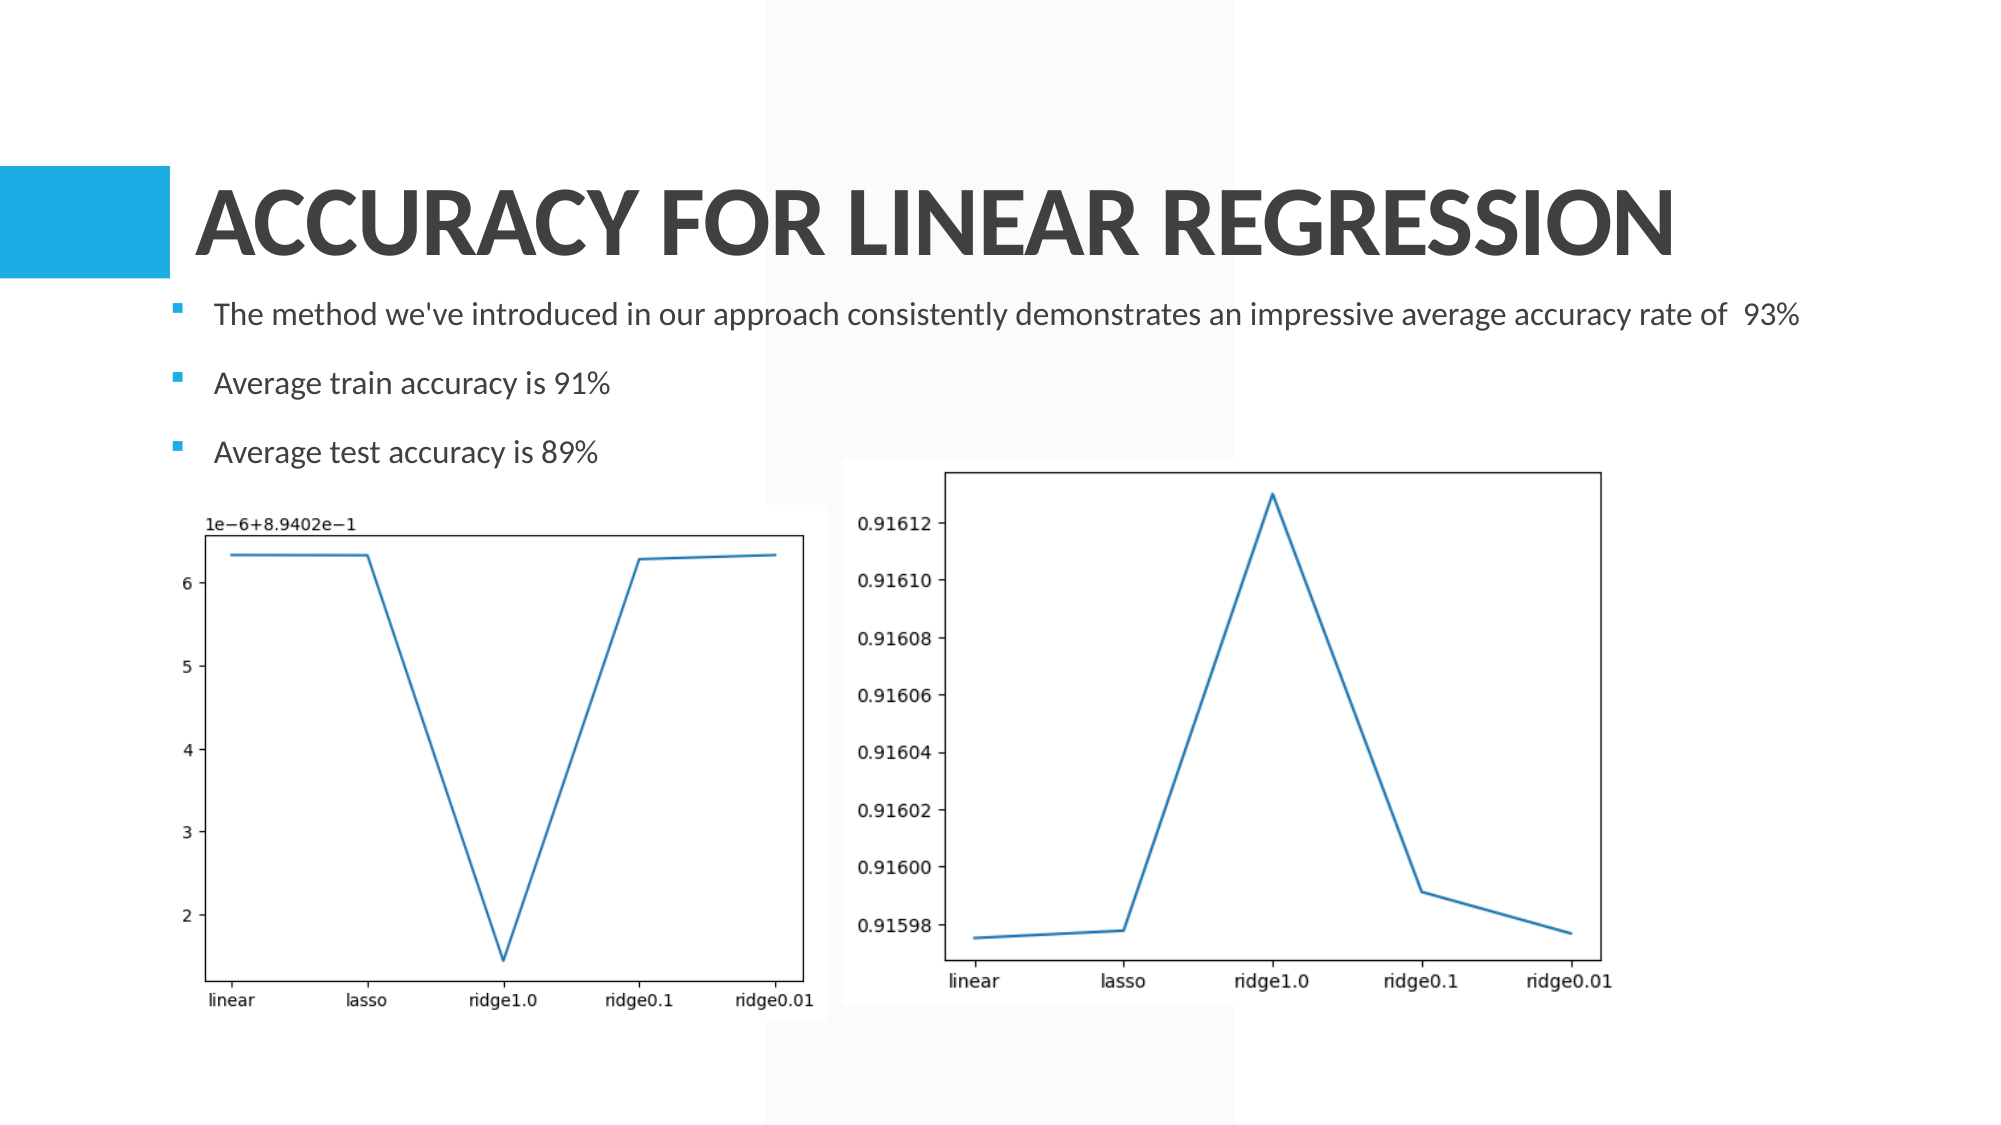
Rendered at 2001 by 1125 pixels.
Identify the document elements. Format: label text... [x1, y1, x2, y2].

list The method we've introduced in our approach consistently demonstrates an impressive average accuracy rate of 93% Average train accuracy is 91% Average test accuracy is 89% [170, 285, 1820, 963]
title ACCURACY FOR LINEAR REGRESSION [180, 47, 1830, 285]
picture [843, 459, 1628, 1006]
picture [169, 505, 827, 1022]
